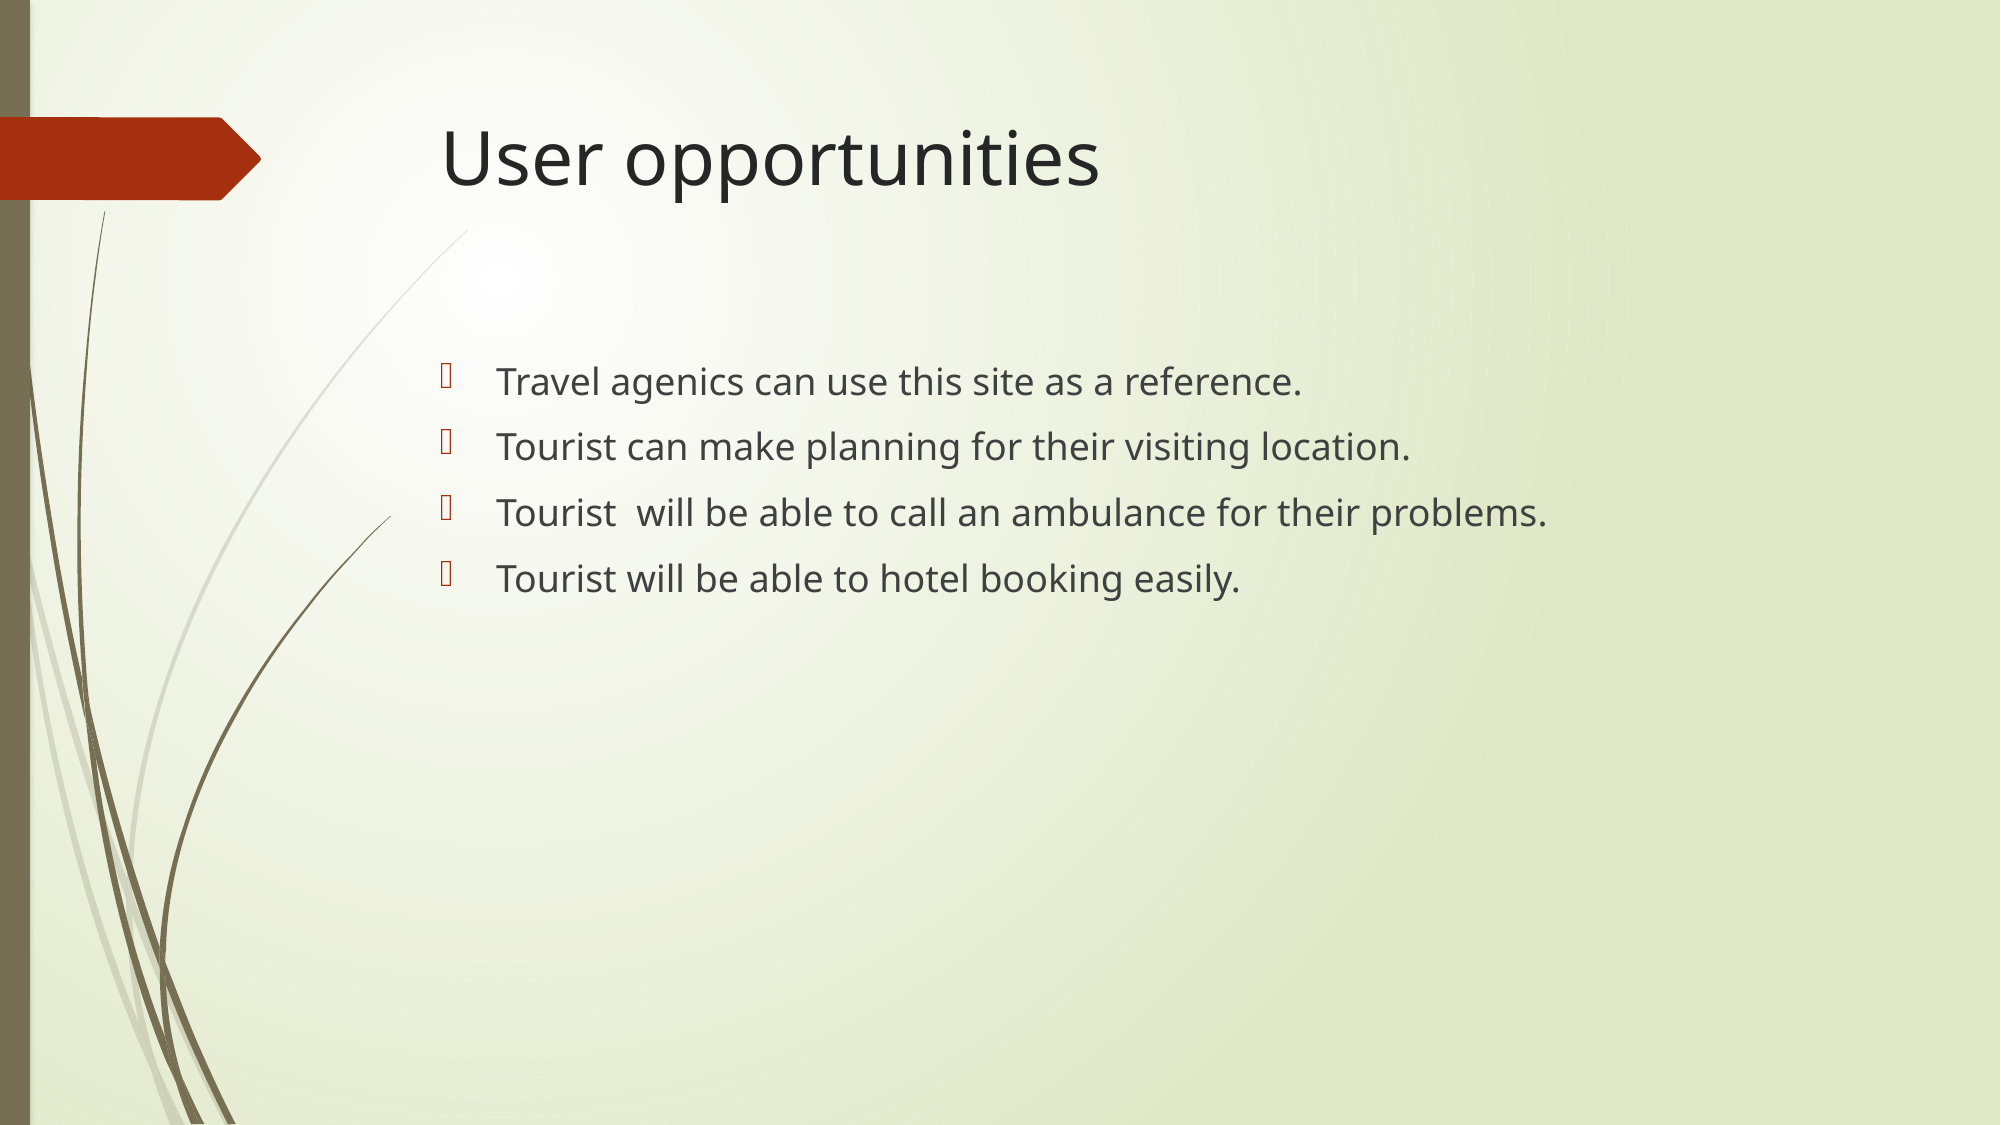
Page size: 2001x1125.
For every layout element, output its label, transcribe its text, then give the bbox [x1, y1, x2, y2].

list Travel agenics can use this site as a reference. Tourist can make planning for their visiting location. Tourist will be able to call an ambulance for their problems. Tourist will be able to hotel booking easily. [424, 350, 1888, 970]
title User opportunities [425, 102, 1888, 313]
